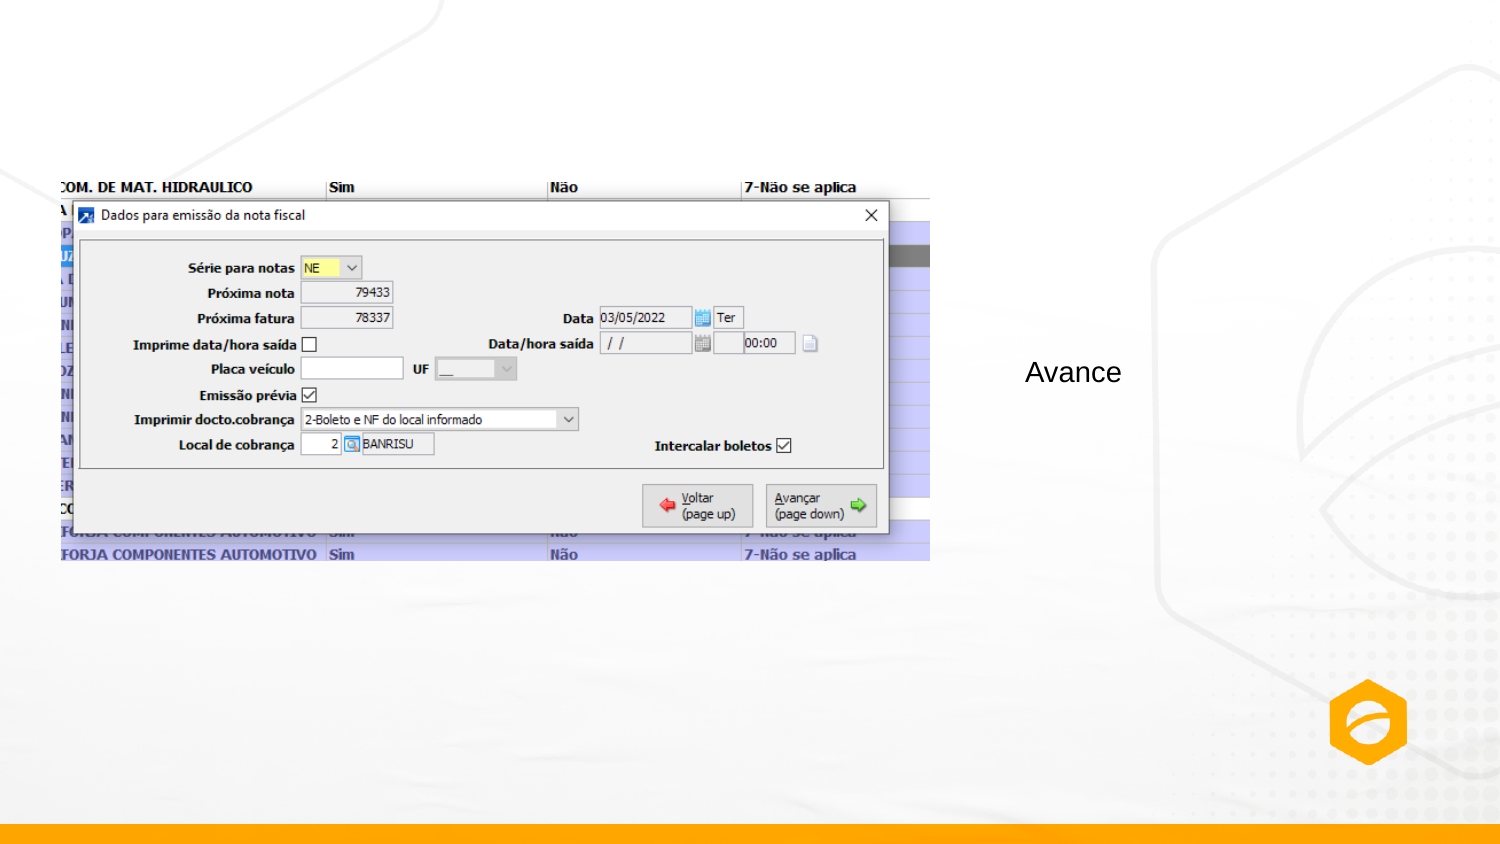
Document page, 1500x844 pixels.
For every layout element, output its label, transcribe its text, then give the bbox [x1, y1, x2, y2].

text_box Avance [1010, 346, 1138, 396]
picture [0, 0, 1500, 844]
